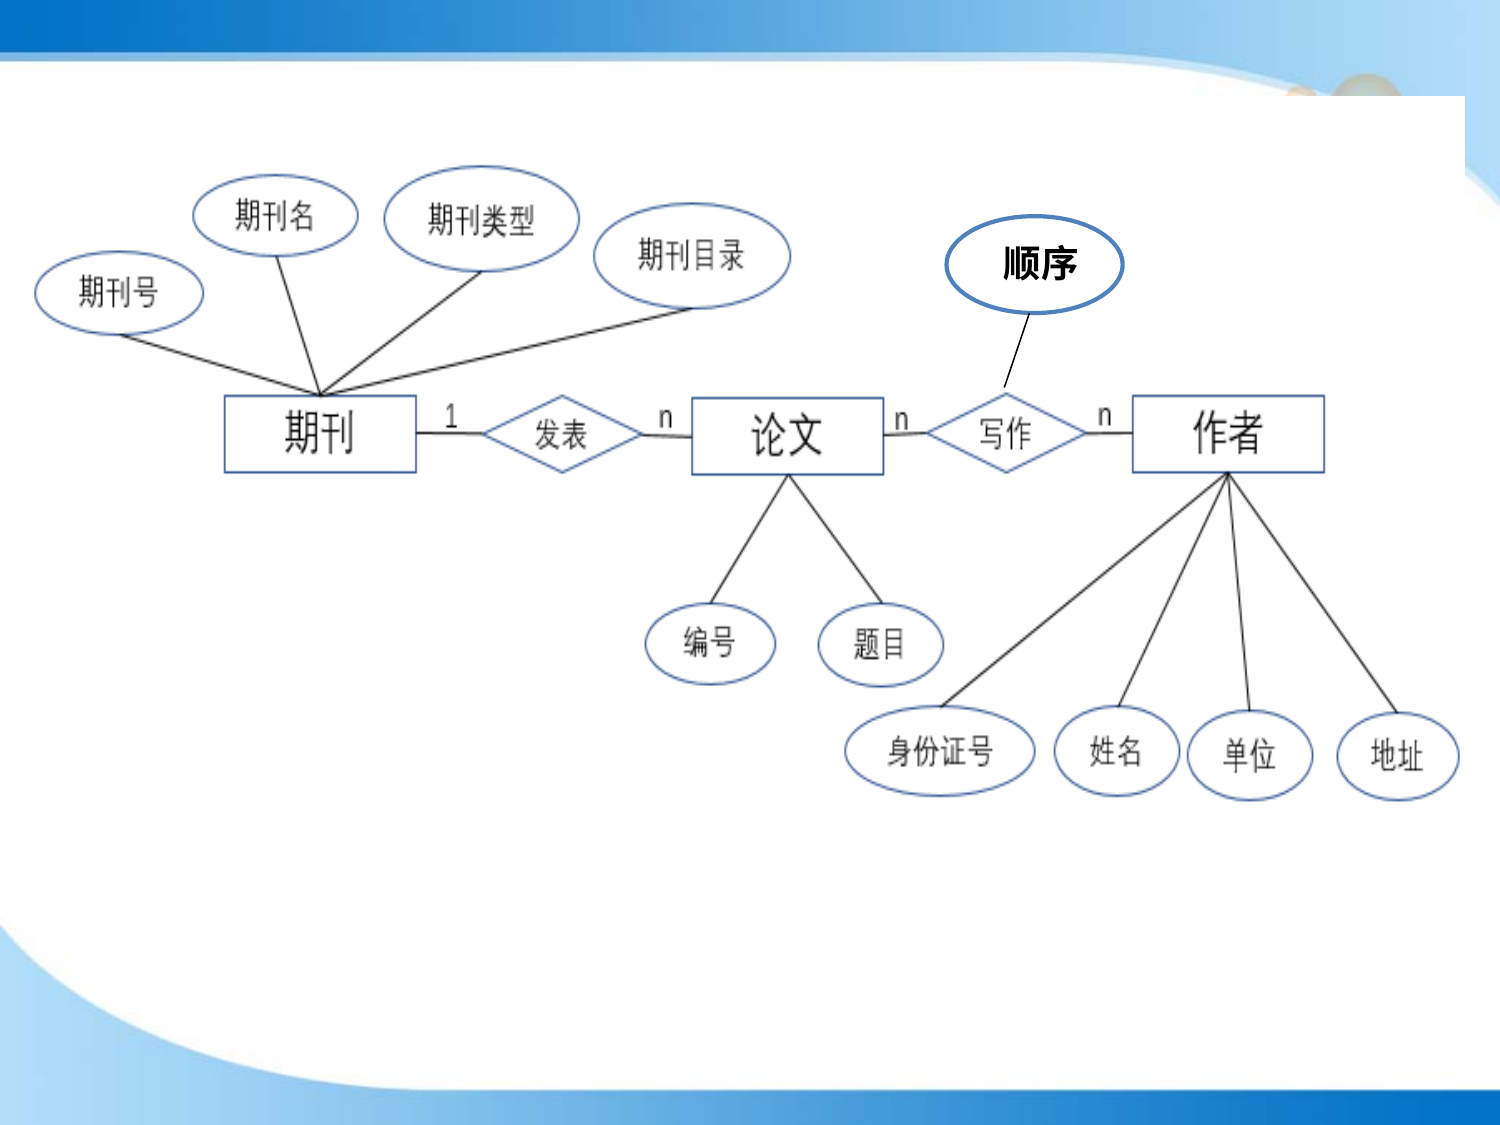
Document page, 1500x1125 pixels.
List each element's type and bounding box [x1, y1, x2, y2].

text_box [1004, 312, 1030, 388]
picture [0, 0, 1500, 1125]
